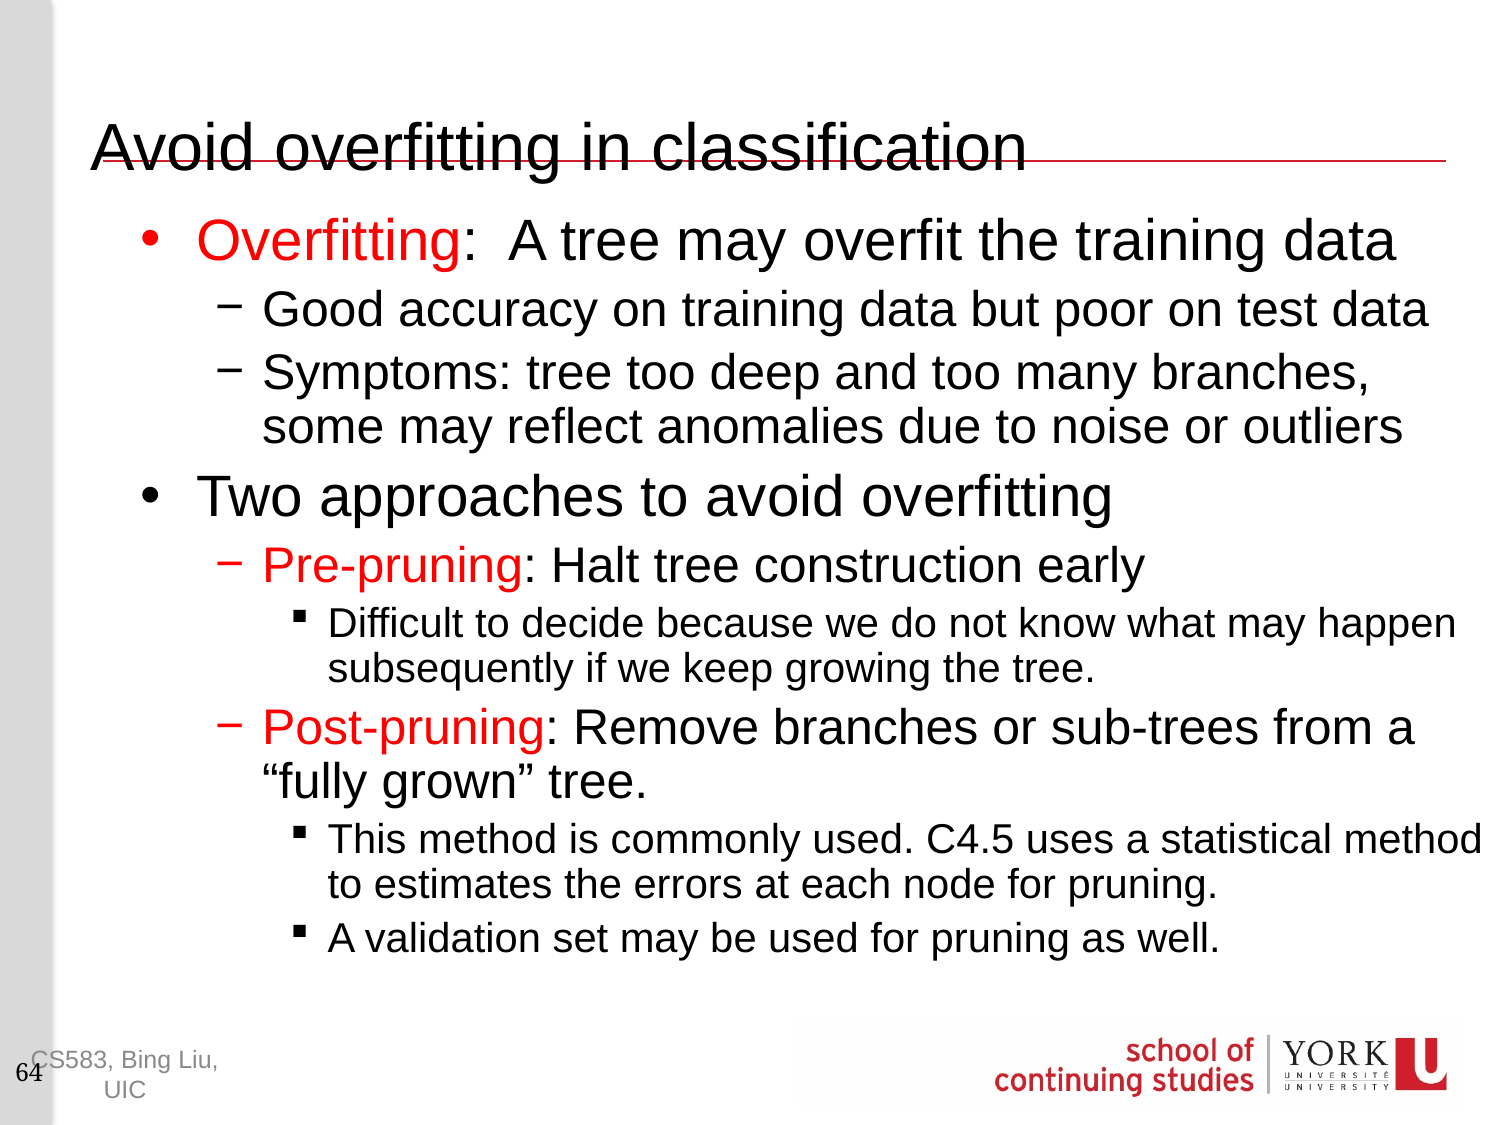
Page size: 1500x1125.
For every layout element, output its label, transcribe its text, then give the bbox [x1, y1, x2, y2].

title Avoid overfitting in classification [75, 50, 1450, 238]
slide_number 64 [0, 1044, 475, 1104]
picture [797, 1020, 1464, 1107]
list Overfitting: A tree may overfit the training data Good accuracy on training data but poor on test data Symptoms: tree too deep and too many branches, some may reflect anomalies due to noise or outliers Two approaches to avoid overfitting Pre-pruning: Halt tree construction early Difficult to decide because we do not know what may happen subsequently if we keep growing the tree. Post-pruning: Remove branches or sub-trees from a “fully grown” tree. This method is commonly used. C4.5 uses a statistical method to estimates the errors at each node for pruning. A validation set may be used for pruning as well. [125, 202, 1500, 1018]
